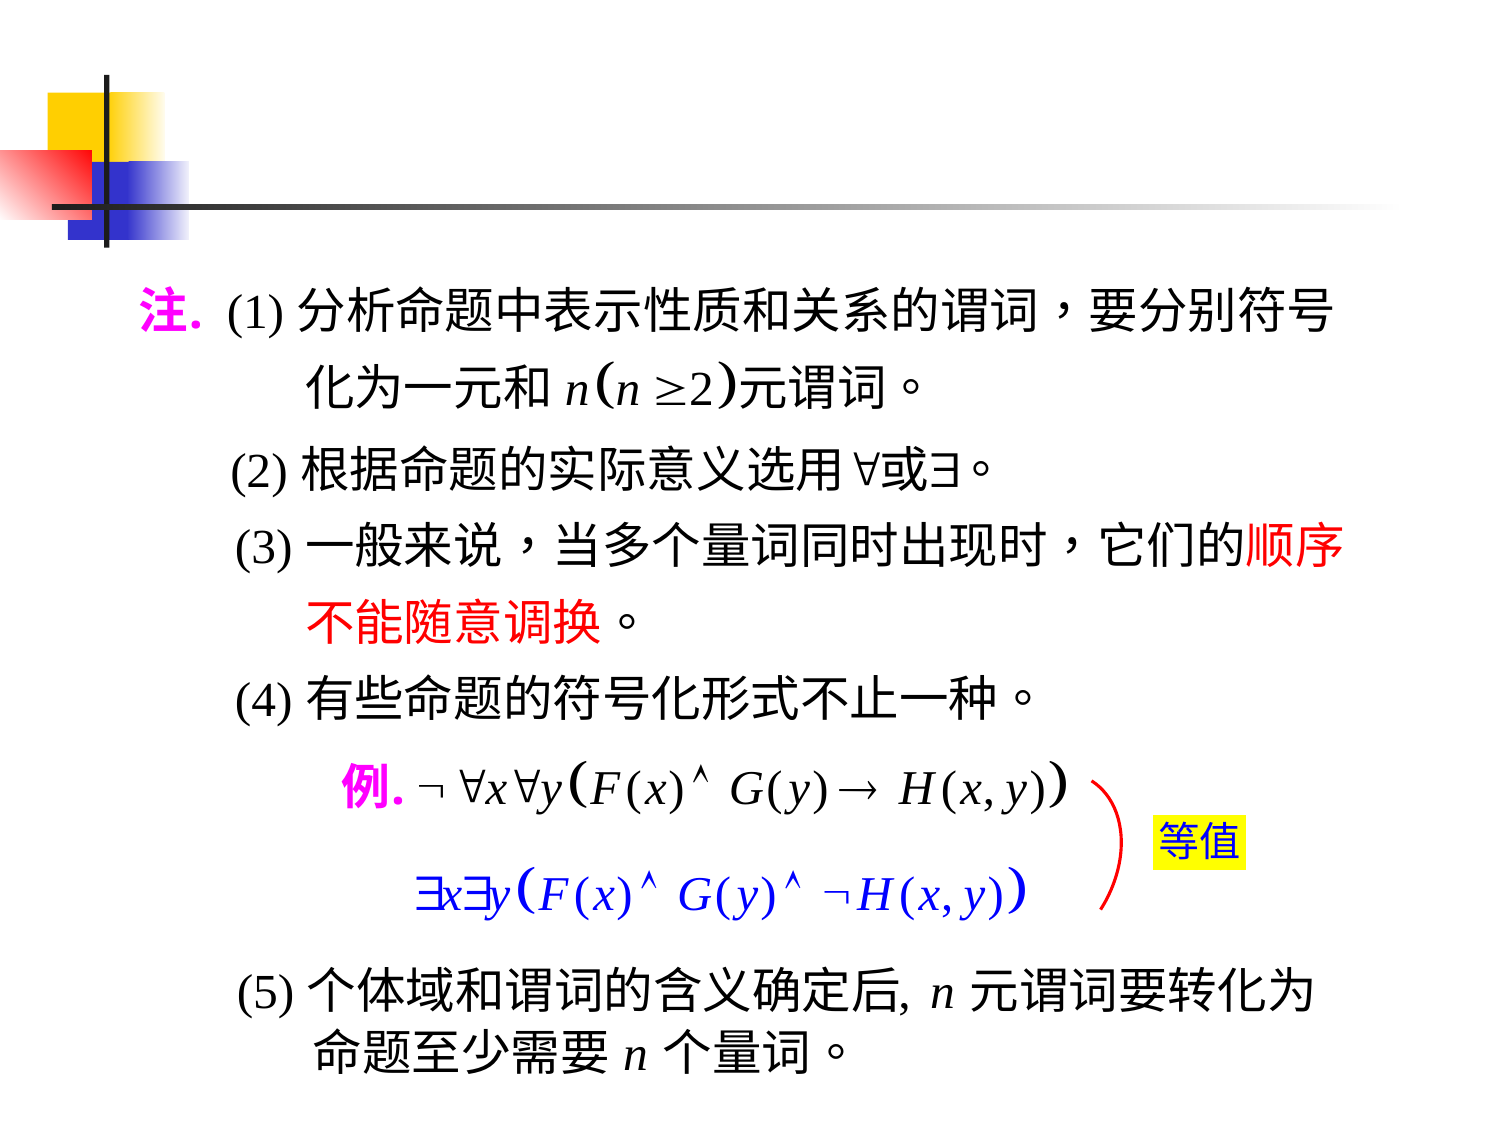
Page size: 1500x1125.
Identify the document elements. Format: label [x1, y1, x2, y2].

text_box [407, 857, 1030, 939]
text_box [1035, 780, 1122, 910]
text_box [1153, 815, 1247, 870]
text_box [230, 956, 1324, 1087]
text_box [336, 751, 1073, 833]
text_box [135, 278, 1354, 737]
